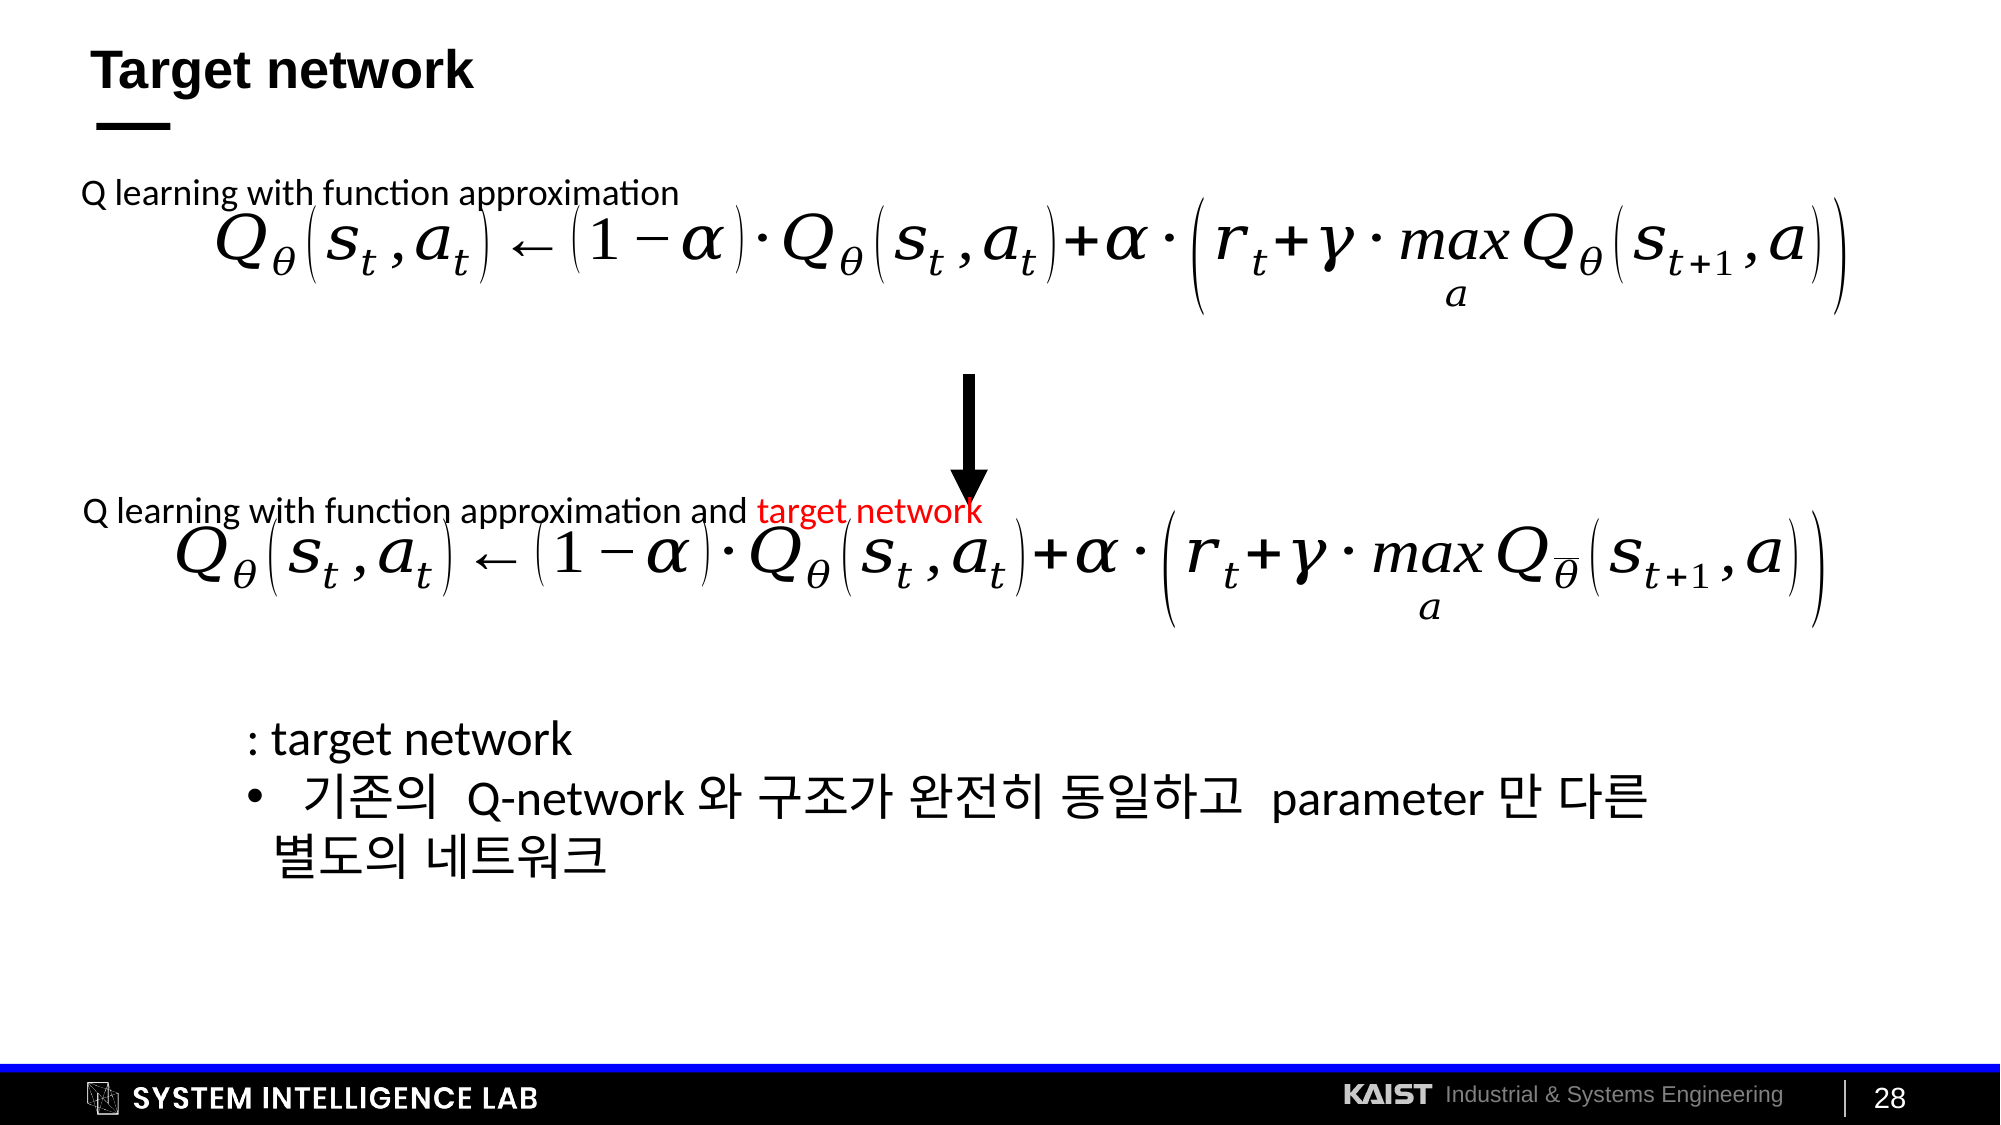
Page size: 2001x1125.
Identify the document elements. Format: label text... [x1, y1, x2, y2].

text_box Q learning with function approximation [66, 160, 696, 221]
text_box Q learning with function approximation and target network [67, 478, 999, 539]
slide_number 28 [1471, 1071, 1922, 1125]
picture [1322, 1082, 1455, 1107]
title Target network [0, 15, 1725, 127]
